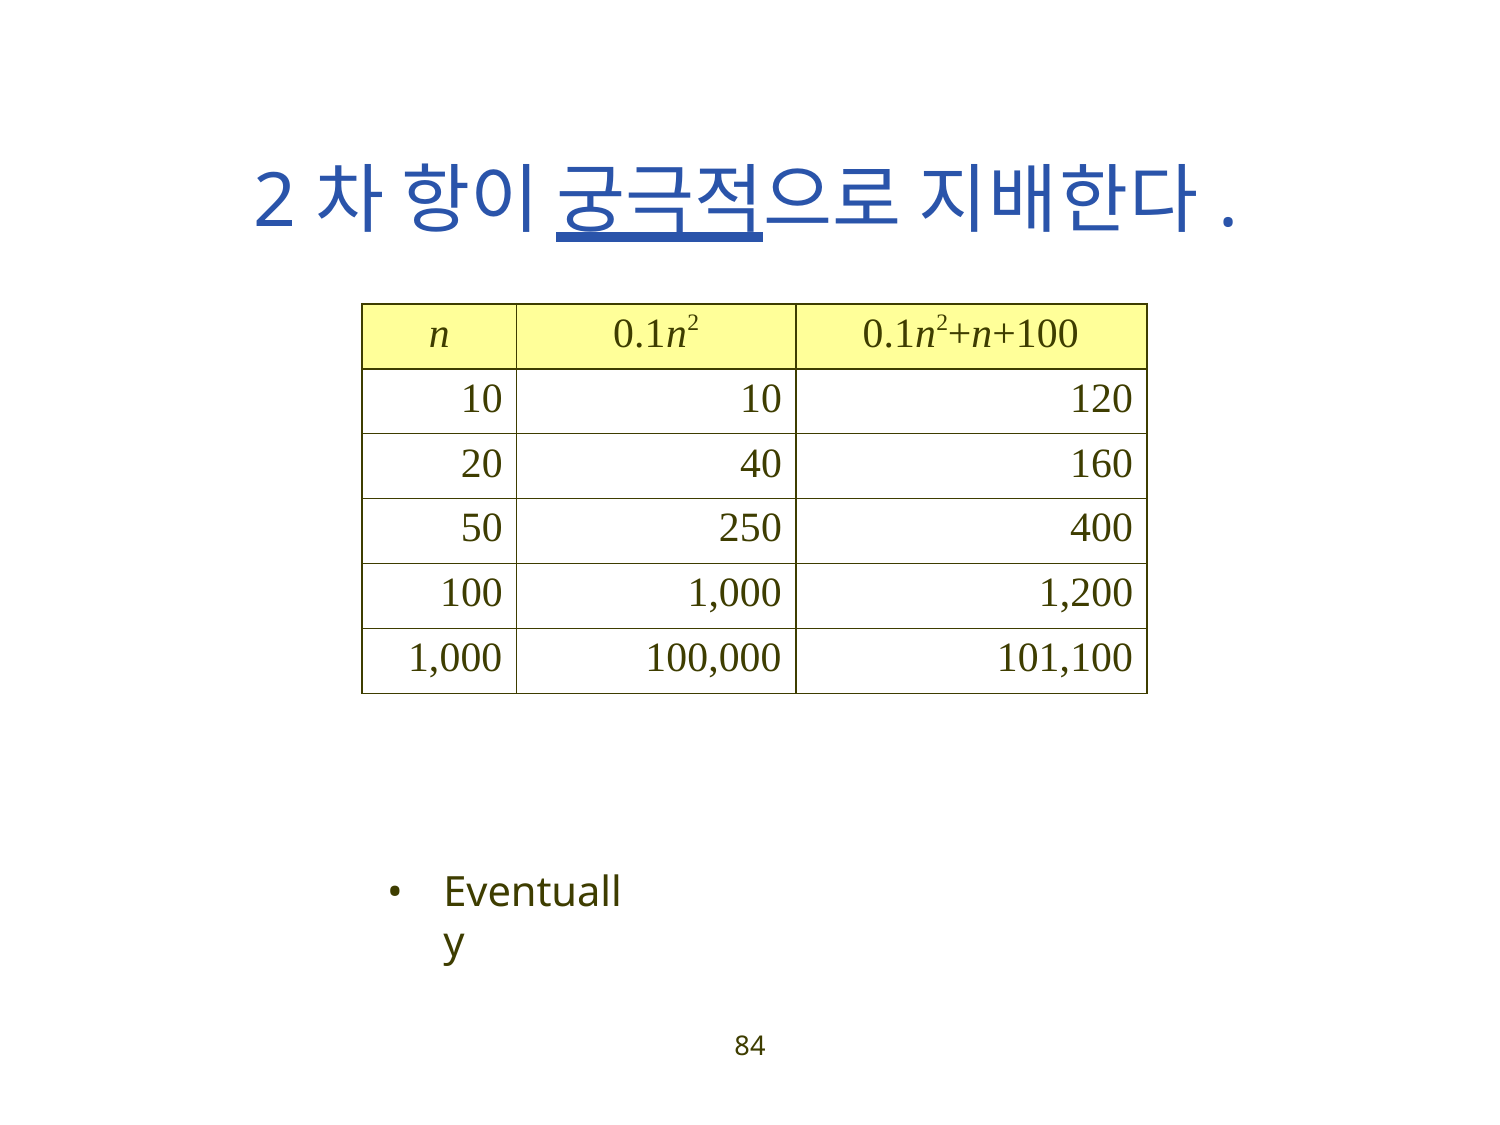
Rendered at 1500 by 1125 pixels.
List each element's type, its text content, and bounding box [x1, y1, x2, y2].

title 2차 항이 궁극적으로 지배한다. [251, 148, 1299, 339]
table_cell 10 [363, 370, 516, 433]
table_cell 50 [363, 499, 516, 563]
table_cell 100 [363, 564, 516, 628]
table_cell 1,000 [517, 564, 795, 628]
table_cell 20 [363, 434, 516, 498]
table_cell 100,000 [517, 629, 795, 693]
table_cell 101,100 [797, 629, 1146, 693]
table_header 0.1n2 [517, 339, 795, 368]
table_cell 120 [797, 370, 1146, 433]
text_box 84 [732, 1026, 768, 1061]
table_header 0.1n2+n+100 [797, 339, 1146, 368]
table_cell 160 [797, 434, 1146, 498]
table_header n [363, 339, 516, 368]
text_box Eventually [384, 862, 635, 965]
table_cell 400 [797, 499, 1146, 563]
table_cell 40 [517, 434, 795, 498]
table_cell 10 [517, 370, 795, 433]
table_cell 1,000 [363, 629, 516, 693]
table_cell 1,200 [797, 564, 1146, 628]
table_cell 250 [517, 499, 795, 563]
